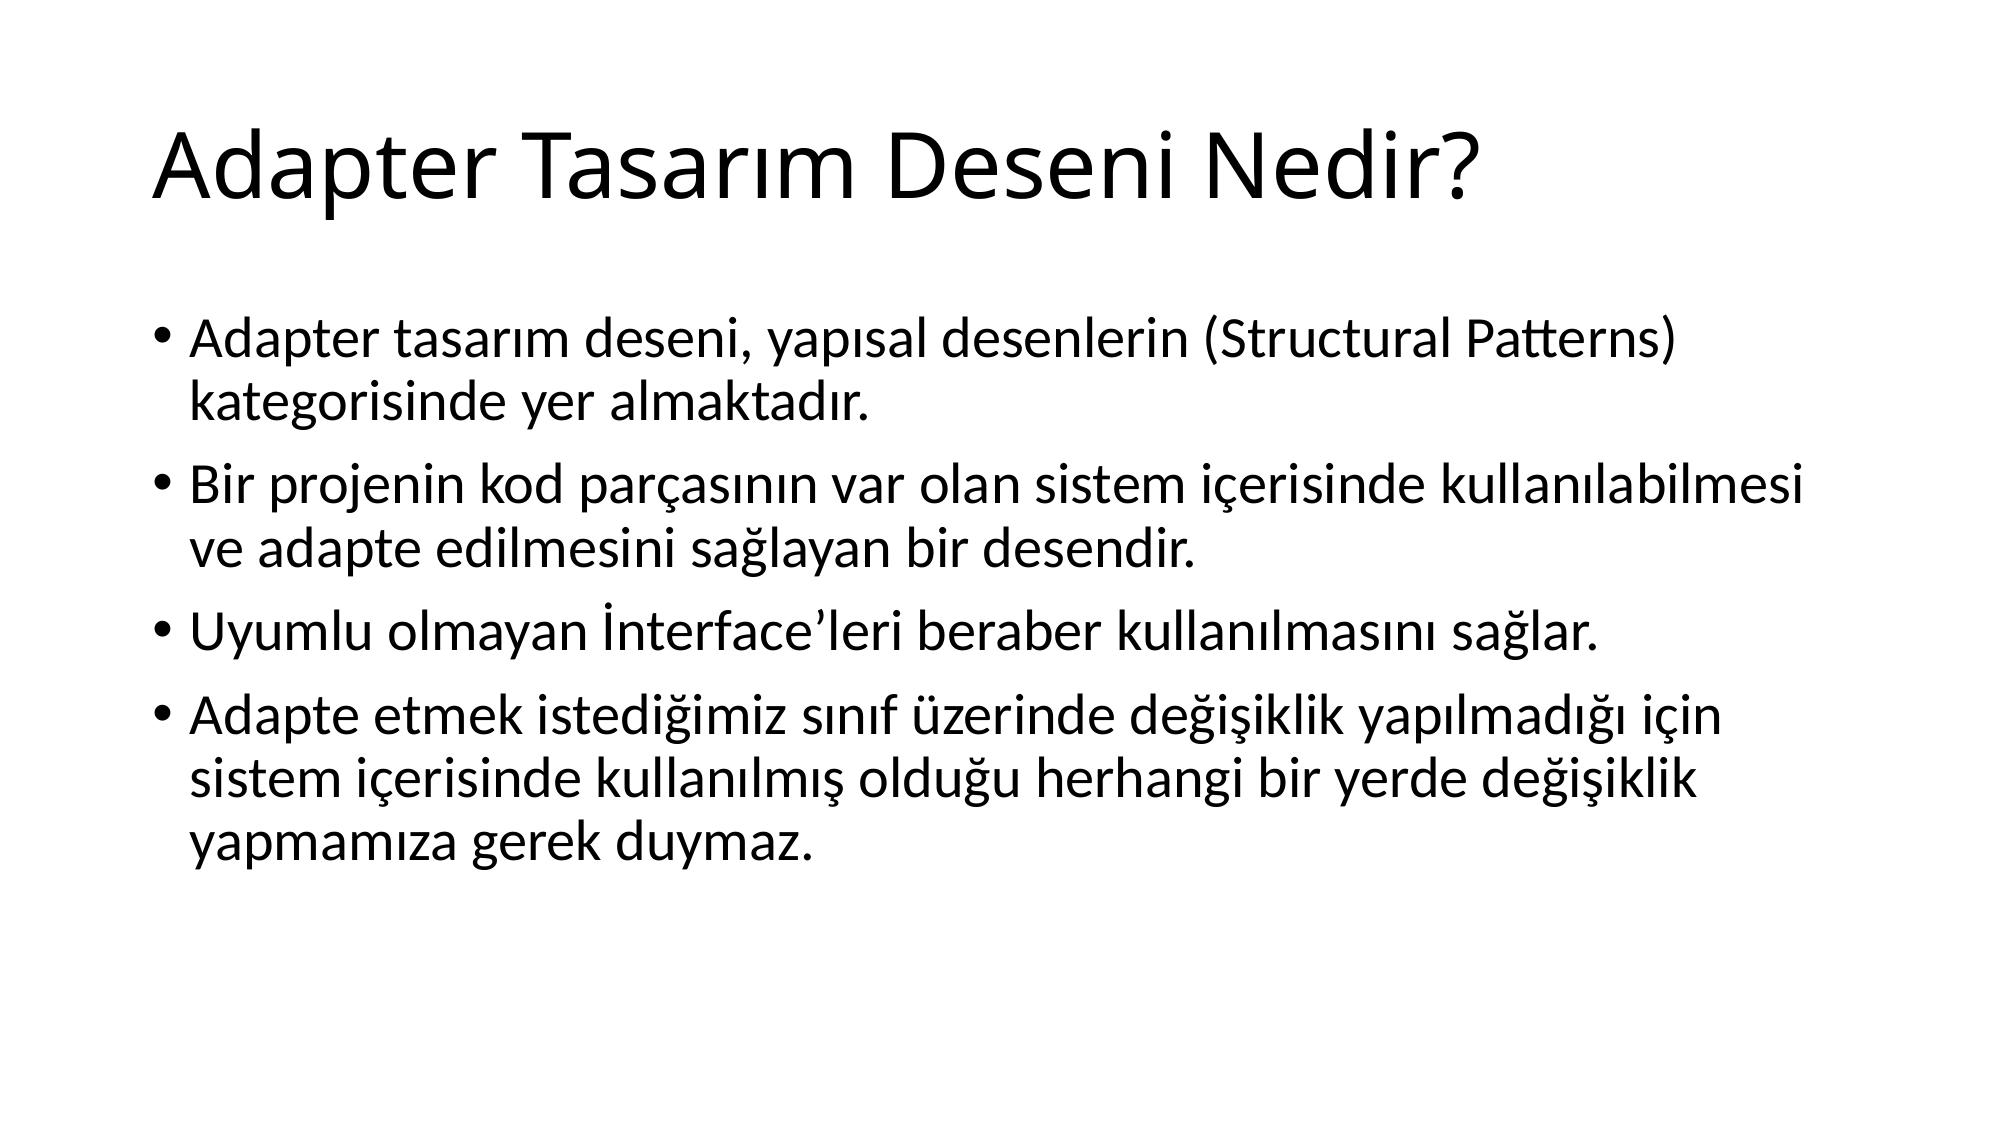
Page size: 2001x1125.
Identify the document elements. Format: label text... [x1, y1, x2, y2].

list Adapter tasarım deseni, yapısal desenlerin (Structural Patterns) kategorisinde yer almaktadır. Bir projenin kod parçasının var olan sistem içerisinde kullanılabilmesi ve adapte edilmesini sağlayan bir desendir. Uyumlu olmayan İnterface’leri beraber kullanılmasını sağlar. Adapte etmek istediğimiz sınıf üzerinde değişiklik yapılmadığı için sistem içerisinde kullanılmış olduğu herhangi bir yerde değişiklik yapmamıza gerek duymaz. [137, 299, 1863, 1014]
title Adapter Tasarım Deseni Nedir? [137, 59, 1863, 278]
